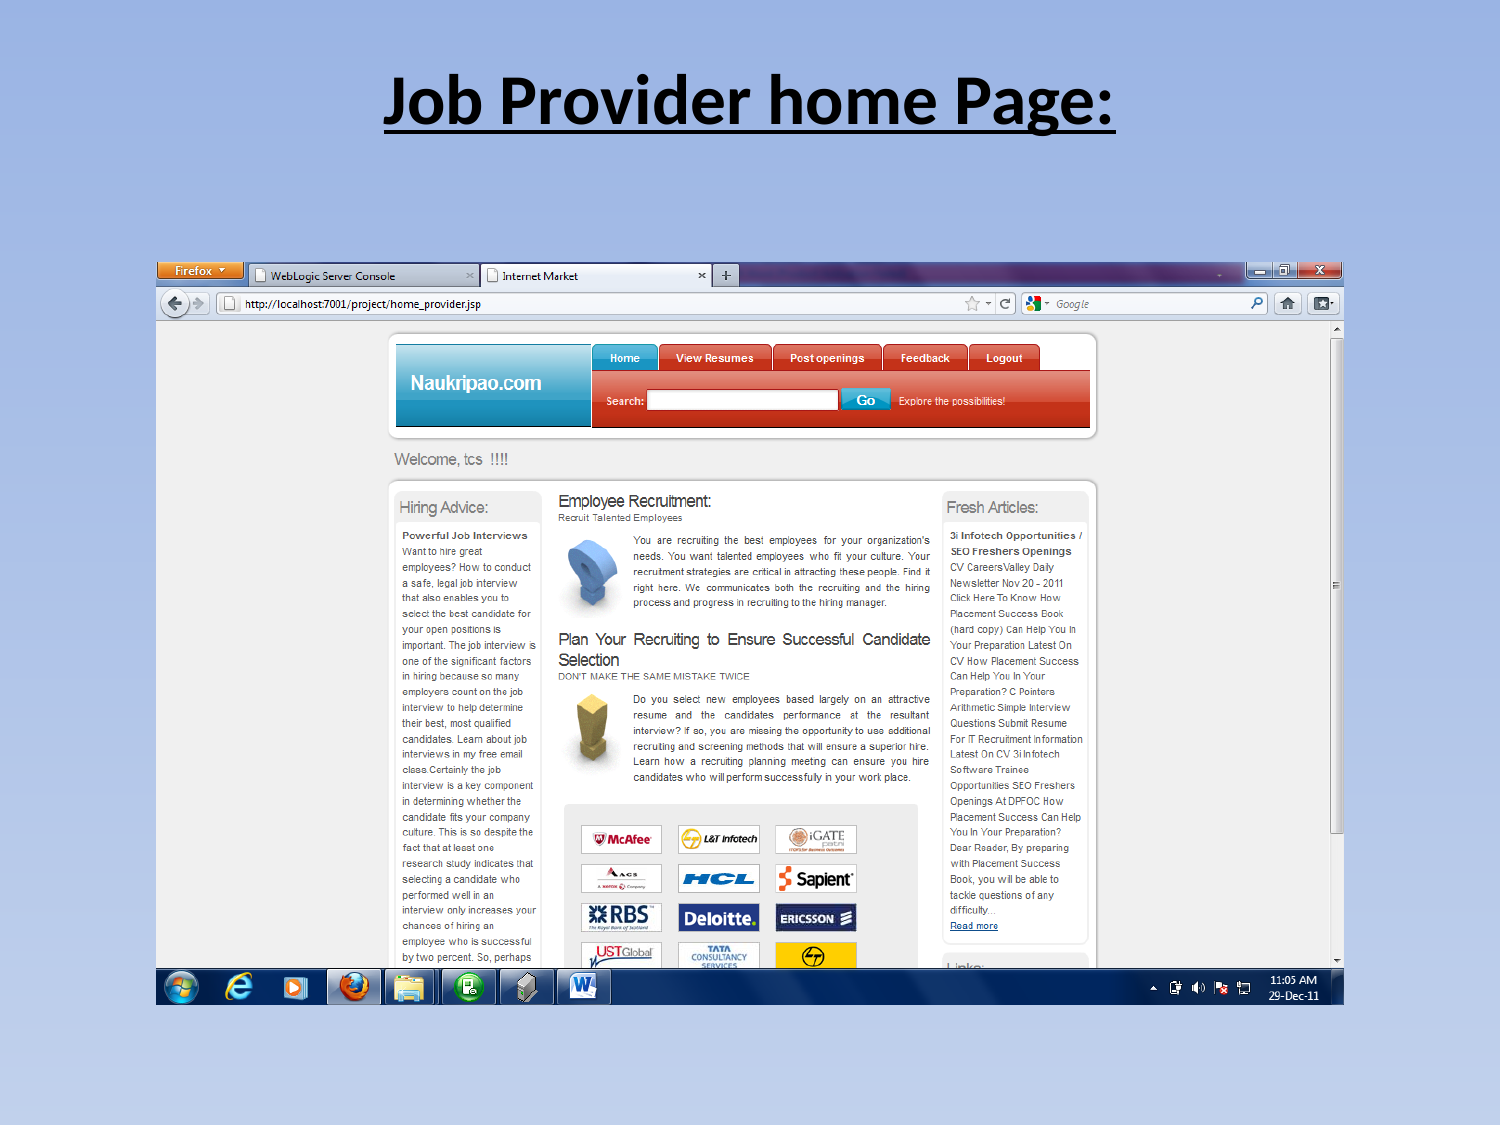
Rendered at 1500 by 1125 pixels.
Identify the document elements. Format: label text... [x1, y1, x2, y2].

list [155, 262, 1345, 1006]
title Job Provider home Page: [75, 45, 1425, 233]
